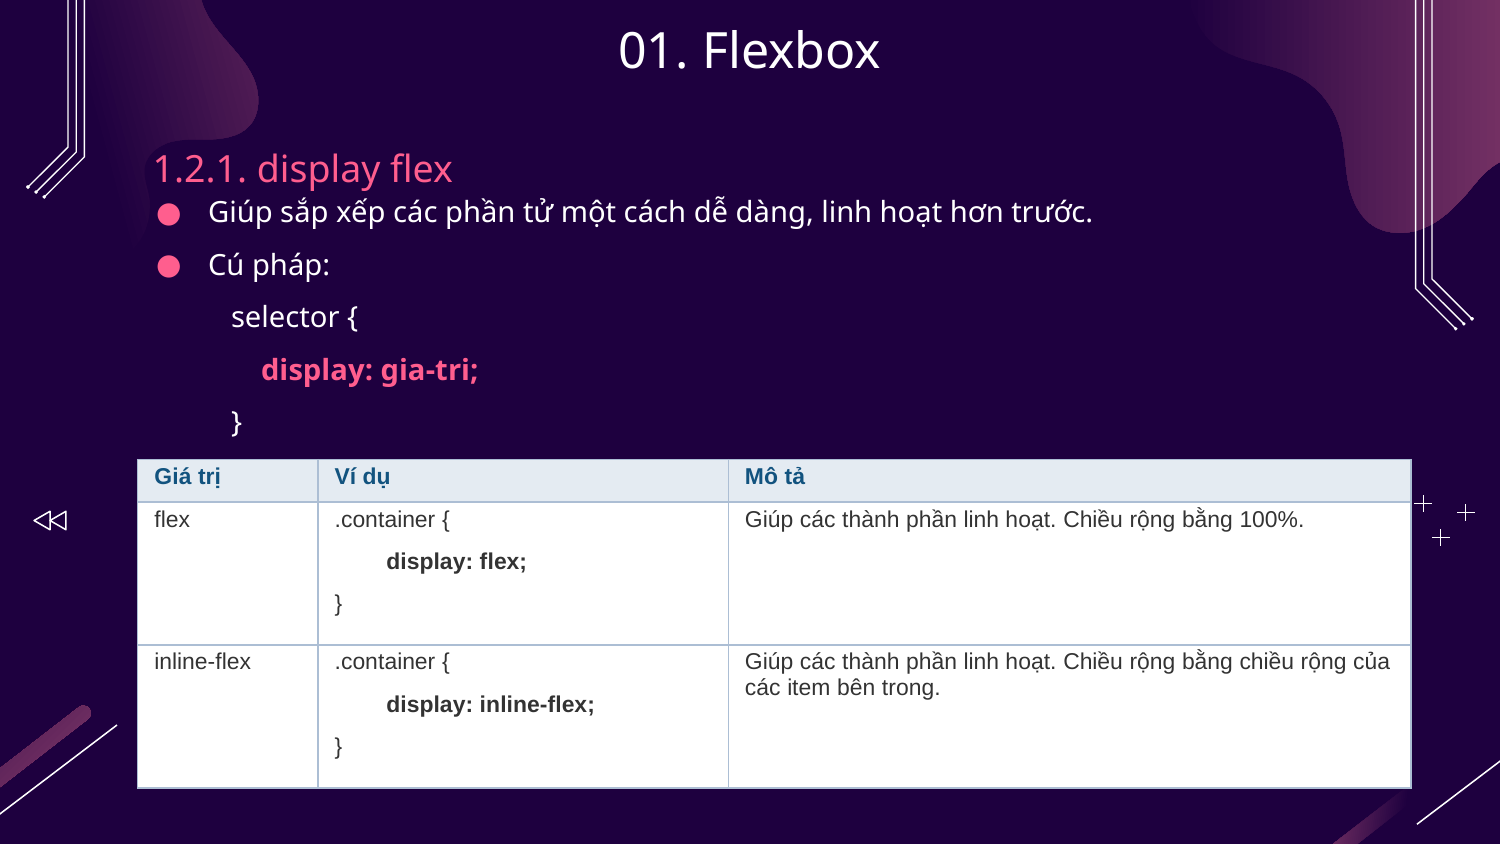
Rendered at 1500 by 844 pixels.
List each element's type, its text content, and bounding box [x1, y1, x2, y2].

table_cell Giúp các thành phần linh hoạt. Chiều rộng bằng chiều rộng của các item bên trong. [729, 646, 1410, 787]
subtitle Giúp sắp xếp các phần tử một cách dễ dàng, linh hoạt hơn trước. Cú pháp: selector { display: gia-tri; } [118, 161, 1382, 443]
table_cell .container { display: flex; } [319, 503, 728, 644]
table_cell .container { display: inline-flex; } [319, 646, 728, 787]
title 01. Flexbox [118, 3, 1382, 98]
table_header Giá trị [138, 460, 317, 501]
table_header Ví dụ [319, 460, 728, 501]
table_cell Giúp các thành phần linh hoạt. Chiều rộng bằng 100%. [729, 503, 1410, 644]
table_cell inline-flex [138, 646, 317, 787]
subtitle 1.2.1. display flex [137, 138, 1191, 206]
table_cell flex [138, 503, 317, 644]
table_header Mô tả [729, 460, 1410, 501]
